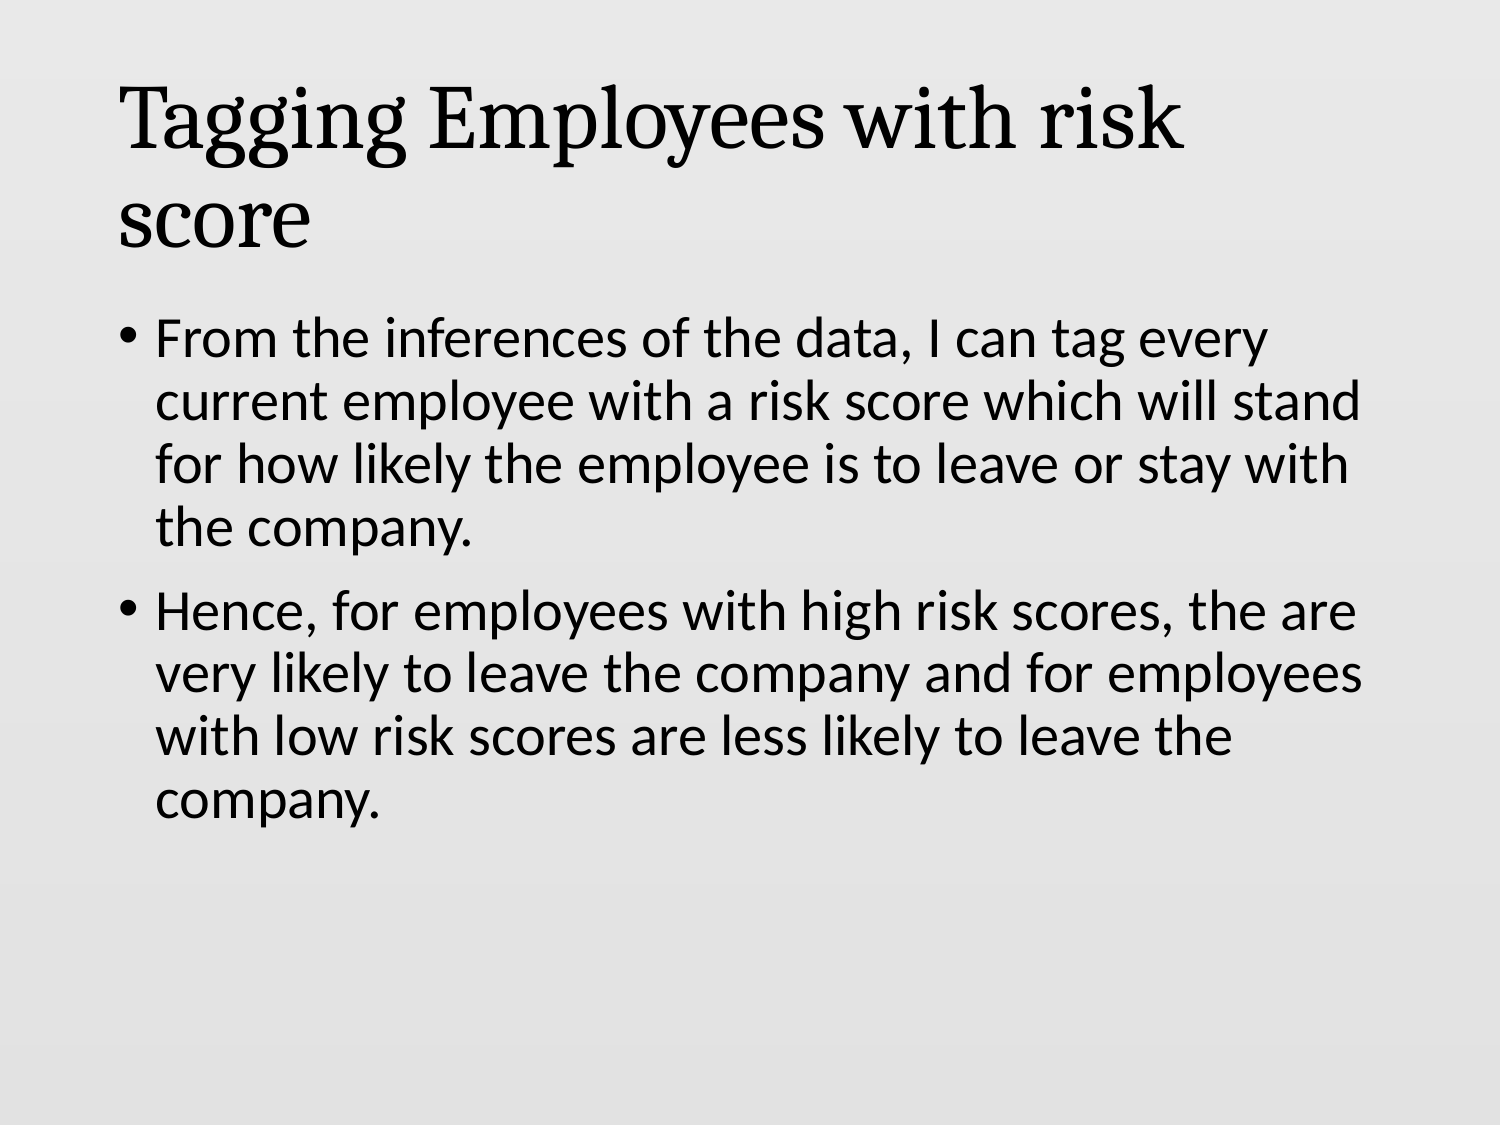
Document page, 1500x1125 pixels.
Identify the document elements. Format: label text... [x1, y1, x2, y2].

list From the inferences of the data, I can tag every current employee with a risk score which will stand for how likely the employee is to leave or stay with the company. Hence, for employees with high risk scores, the are very likely to leave the company and for employees with low risk scores are less likely to leave the company. [103, 299, 1397, 1014]
title Tagging Employees with risk score [103, 59, 1397, 278]
